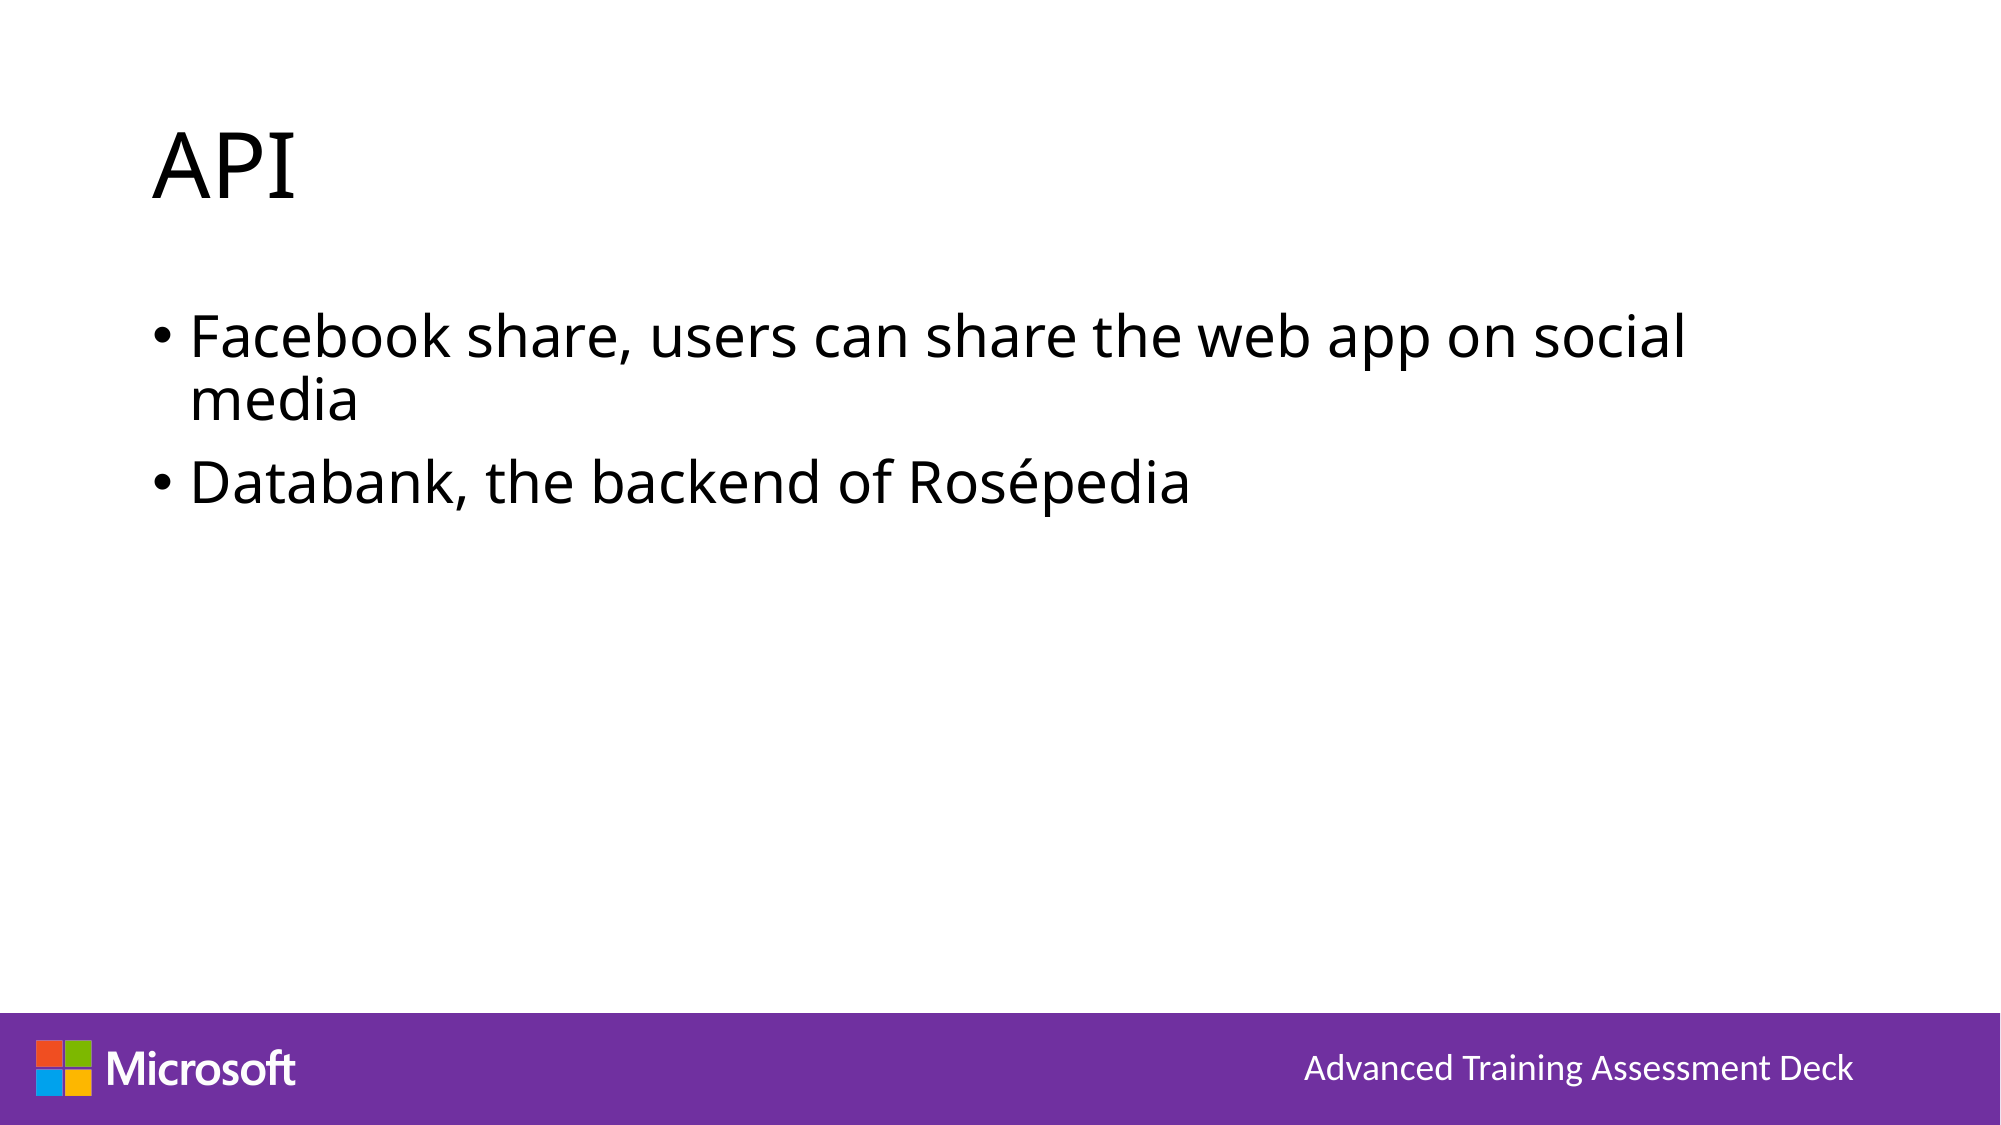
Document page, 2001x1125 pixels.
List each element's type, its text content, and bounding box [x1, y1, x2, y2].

list Facebook share, users can share the web app on social media Databank, the backend of Rosépedia [137, 299, 1863, 1014]
picture [0, 1007, 331, 1125]
title API [137, 59, 1863, 278]
